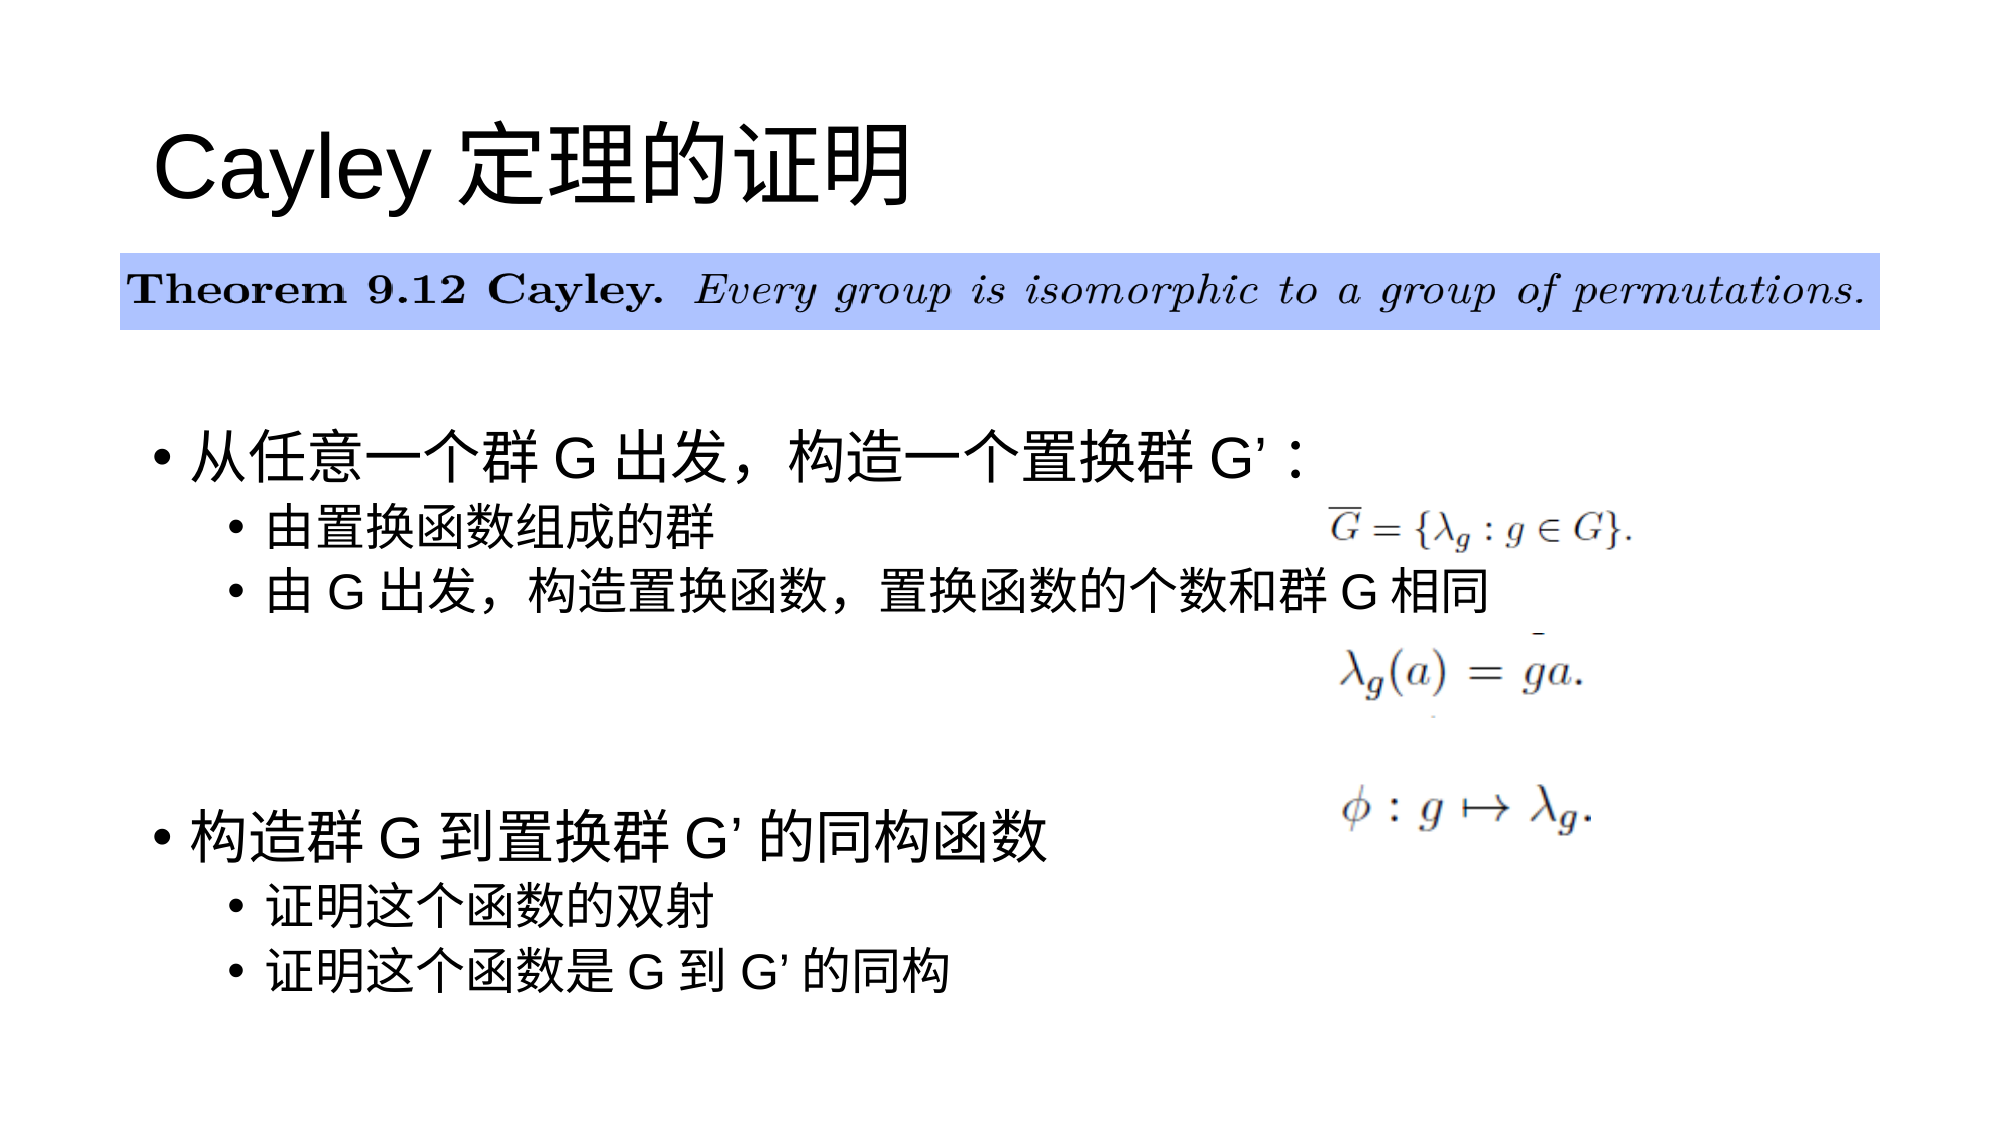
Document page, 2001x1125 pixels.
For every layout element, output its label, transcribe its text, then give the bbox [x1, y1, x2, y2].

picture [1307, 633, 1591, 718]
picture [1327, 783, 1591, 846]
list 从任意一个群G出发，构造一个置换群G’： 由置换函数组成的群 由G出发，构造置换函数，置换函数的个数和群G相同 构造群G到置换群G’的同构函数 证明这个函数的双射 证明这个函数是G到G’的同构 [137, 421, 1863, 1063]
picture [1307, 483, 1640, 567]
picture [119, 249, 1880, 341]
title Cayley定理的证明 [137, 59, 1863, 249]
